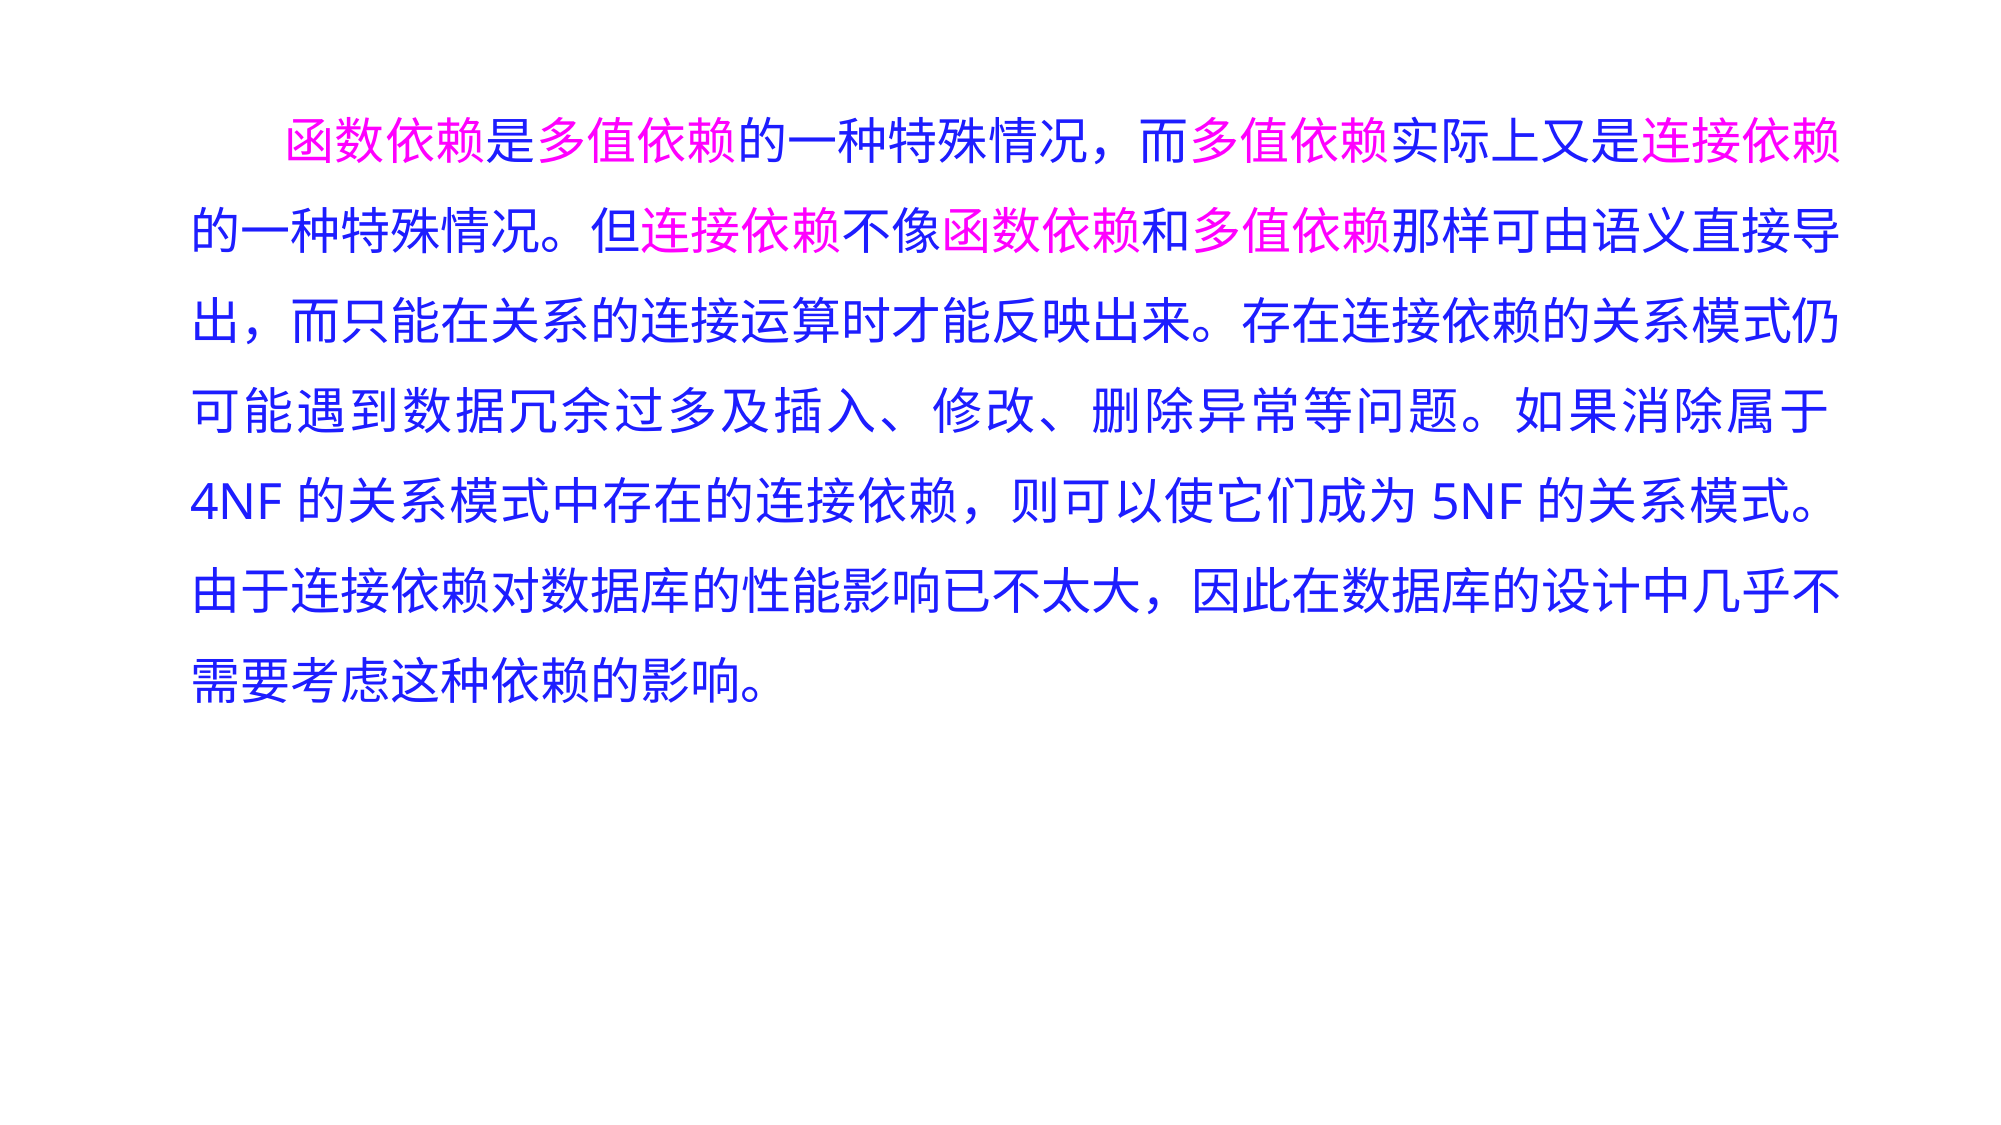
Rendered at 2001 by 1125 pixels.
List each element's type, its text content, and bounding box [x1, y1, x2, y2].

text_box 函数依赖是多值依赖的一种特殊情况，而多值依赖实际上又是连接依赖的一种特殊情况。但连接依赖不像函数依赖和多值依赖那样可由语义直接导出，而只能在关系的连接运算时才能反映出来。存在连接依赖的关系模式仍可能遇到数据冗余过多及插入、修改、删除异常等问题。如果消除属于4NF的关系模式中存在的连接依赖，则可以使它们成为5NF的关系模式。由于连接依赖对数据库的性能影响已不太大，因此在数据库的设计中几乎不需要考虑这种依赖的影响。 [175, 72, 1857, 718]
